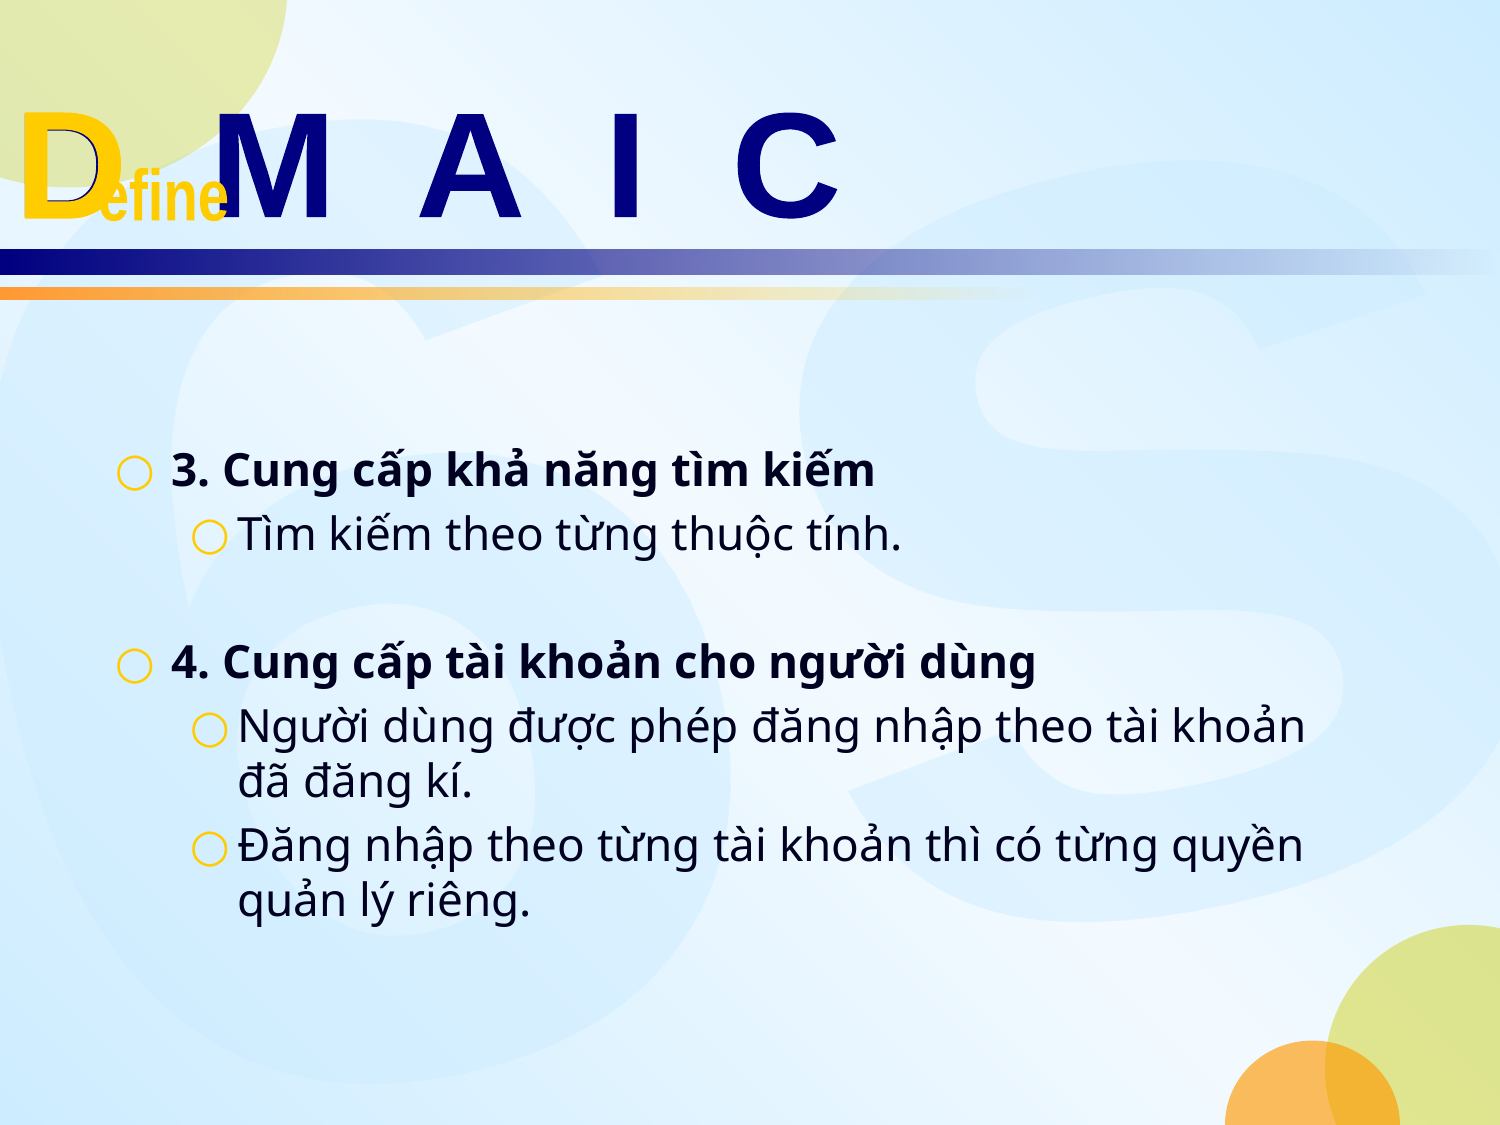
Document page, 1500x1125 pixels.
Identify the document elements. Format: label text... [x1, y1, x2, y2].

list 3. Cung cấp khả năng tìm kiếm Tìm kiếm theo từng thuộc tính. 4. Cung cấp tài khoản cho người dùng Người dùng được phép đăng nhập theo tài khoản đã đăng kí. Đăng nhập theo từng tài khoản thì có từng quyền quản lý riêng. [99, 304, 1388, 1080]
